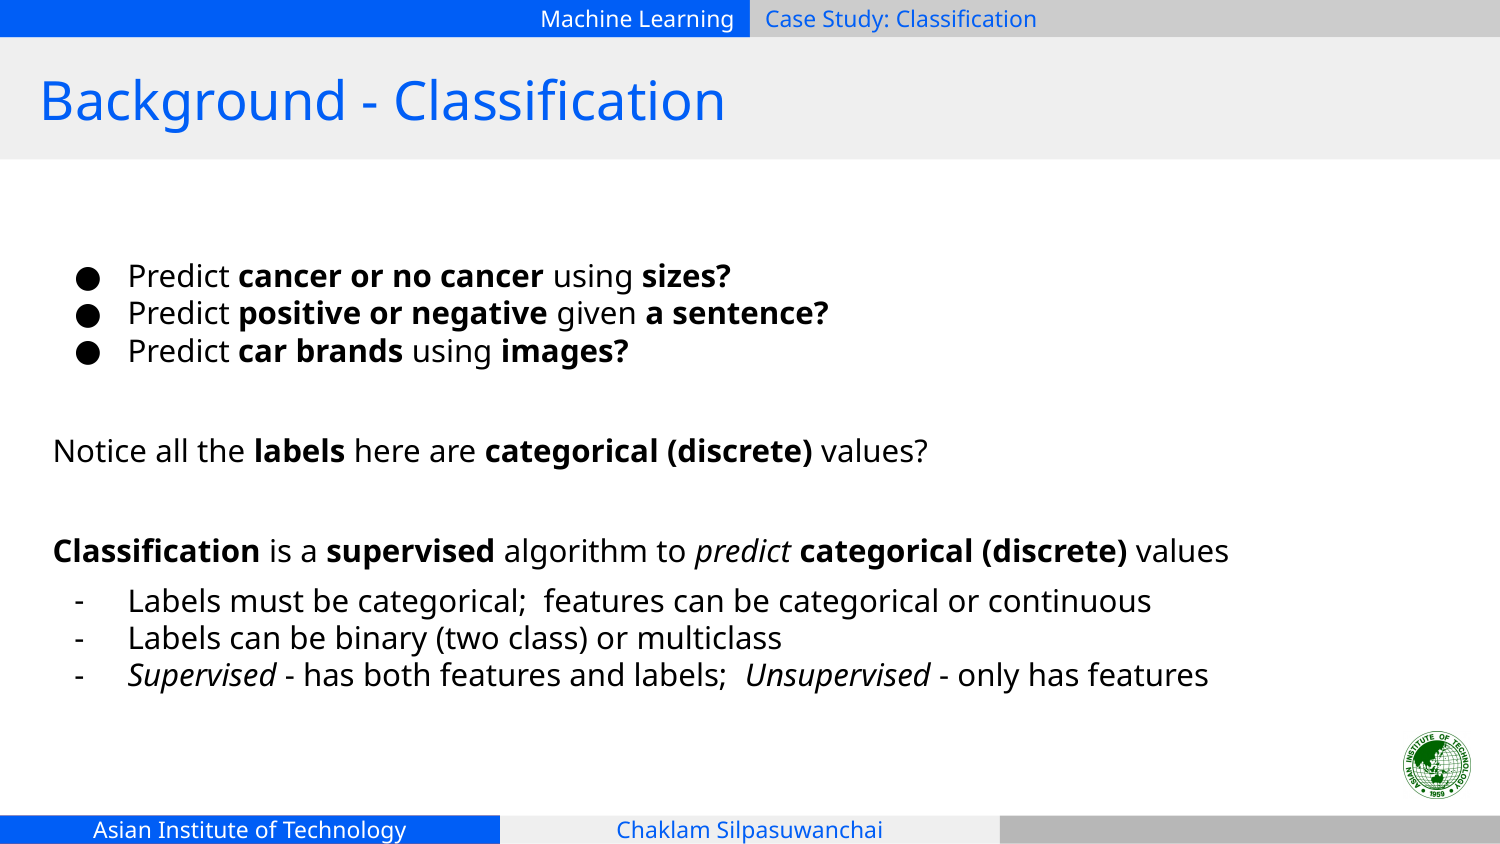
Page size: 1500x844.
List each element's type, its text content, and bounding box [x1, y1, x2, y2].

title Background - Classification [24, 37, 1475, 160]
picture [1403, 770, 1471, 799]
list Predict cancer or no cancer using sizes? Predict positive or negative given a sentence? Predict car brands using images? Notice all the labels here are categorical (discrete) values? Classification is a supervised algorithm to predict categorical (discrete) values Labels must be categorical; features can be categorical or continuous Labels can be binary (two class) or multiclass Supervised - has both features and labels; Unsupervised - only has features [37, 179, 1475, 770]
